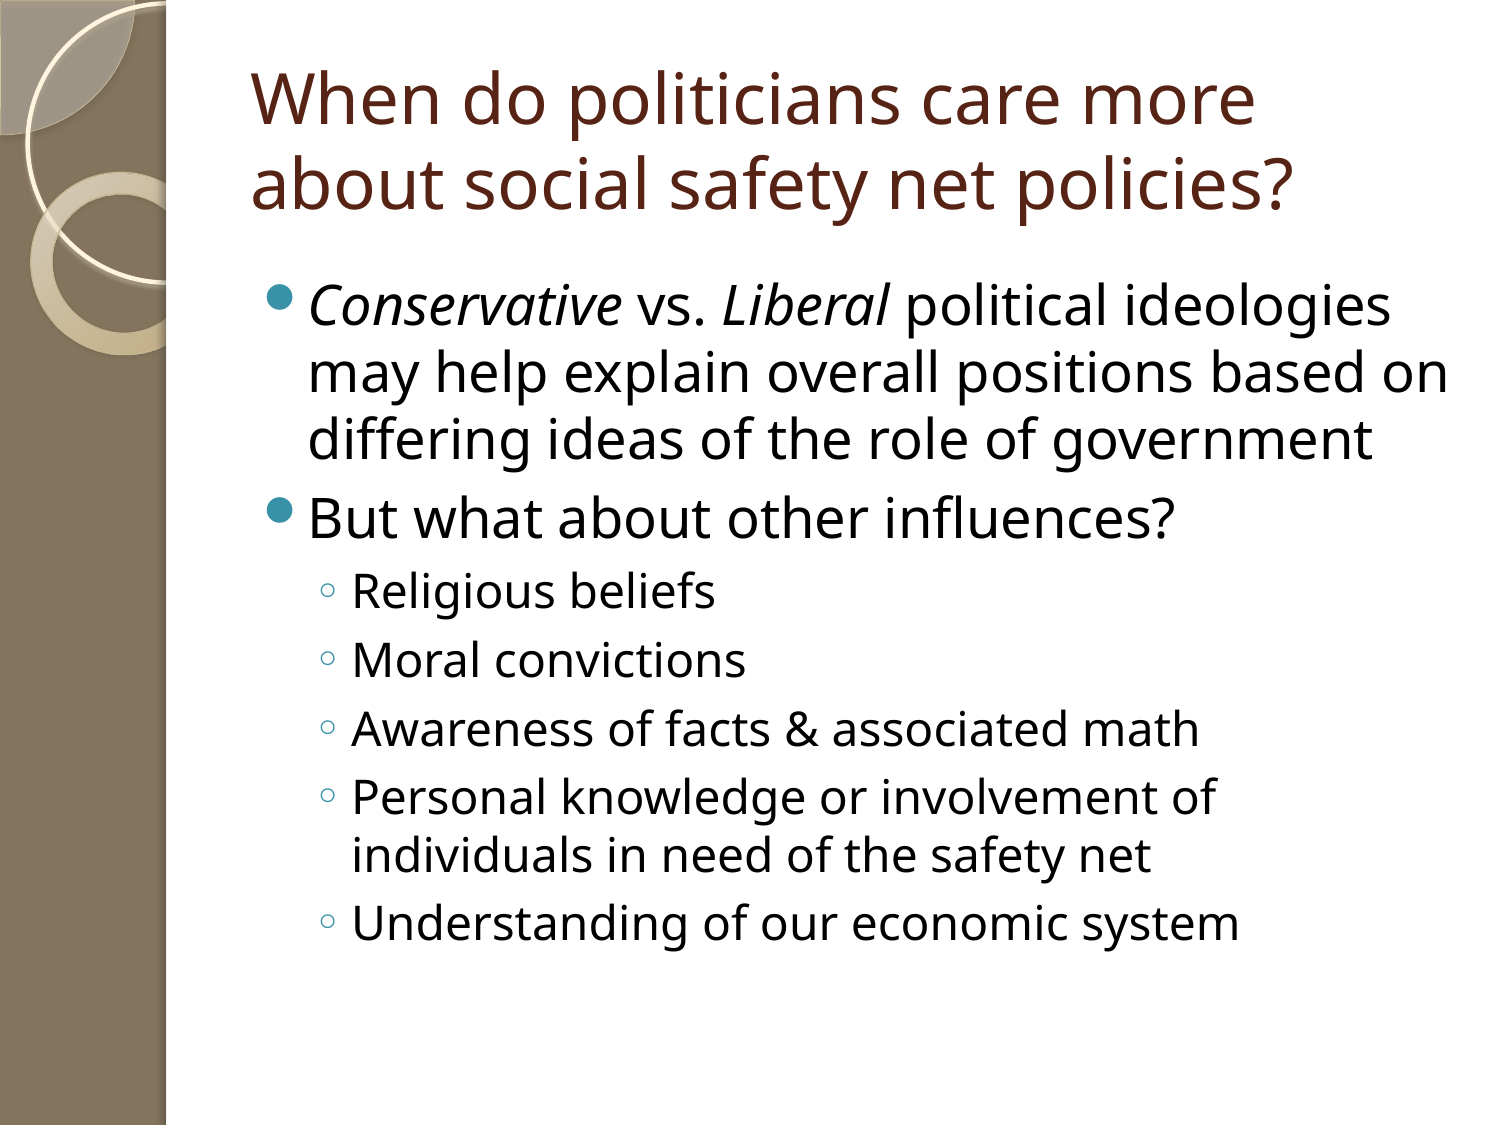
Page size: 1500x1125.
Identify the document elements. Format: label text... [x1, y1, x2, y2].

title When do politicians care more about social safety net policies? [235, 45, 1466, 233]
list Conservative vs. Liberal political ideologies may help explain overall positions based on differing ideas of the role of government But what about other influences? Religious beliefs Moral convictions Awareness of facts & associated math Personal knowledge or involvement of individuals in need of the safety net Understanding of our economic system [235, 262, 1466, 1025]
